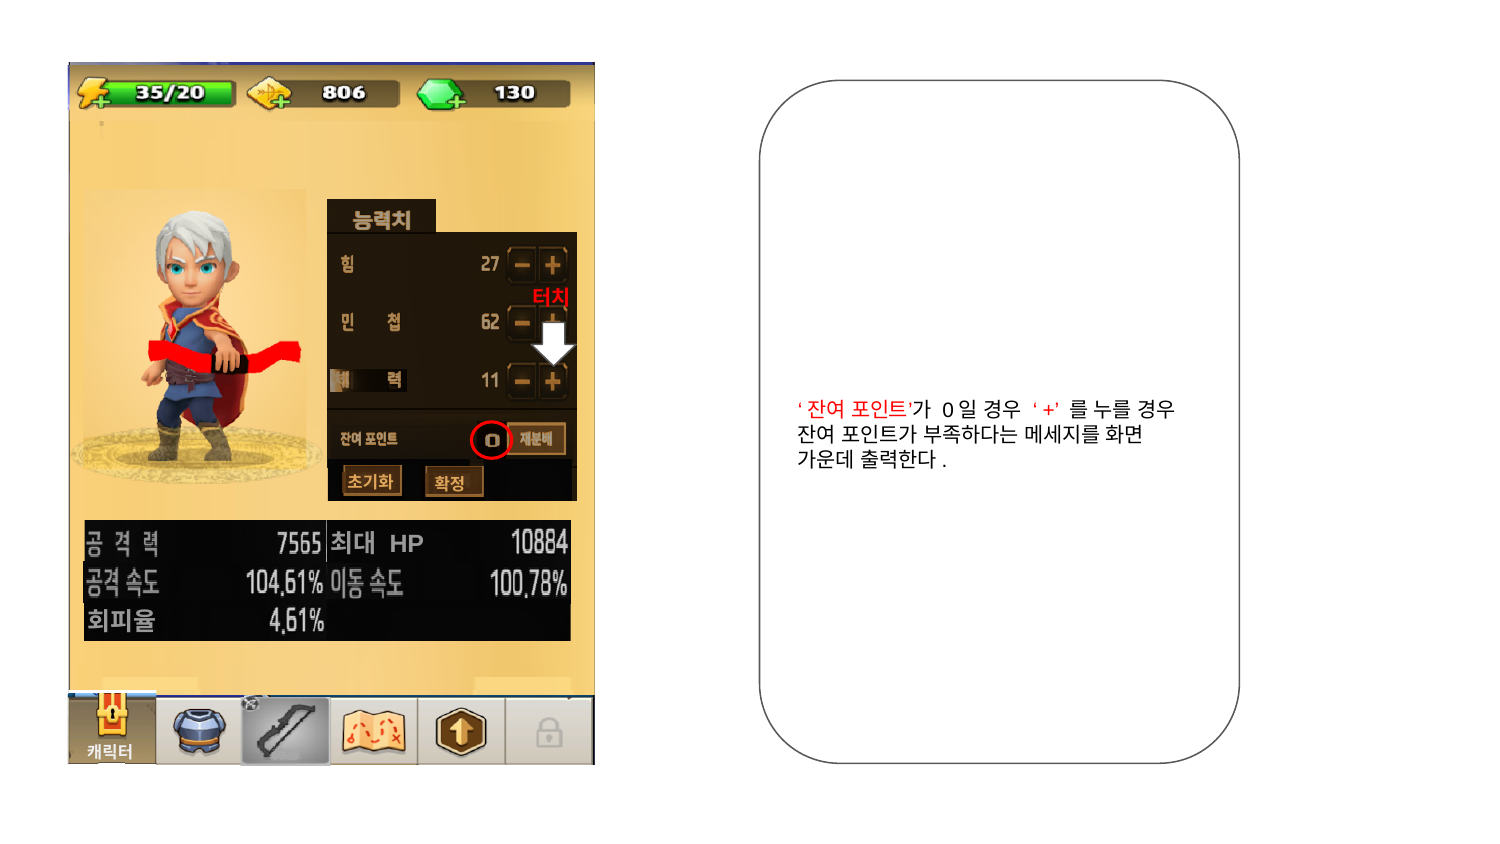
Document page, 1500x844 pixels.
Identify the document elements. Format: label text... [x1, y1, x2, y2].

text_box ‘잔여 포인트’가 0일 경우 ‘+’ 를 누를 경우 잔여 포인트가 부족하다는 메세지를 화면 가운데 출력한다. [759, 80, 1240, 764]
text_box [46, 62, 595, 767]
picture [477, 421, 506, 459]
